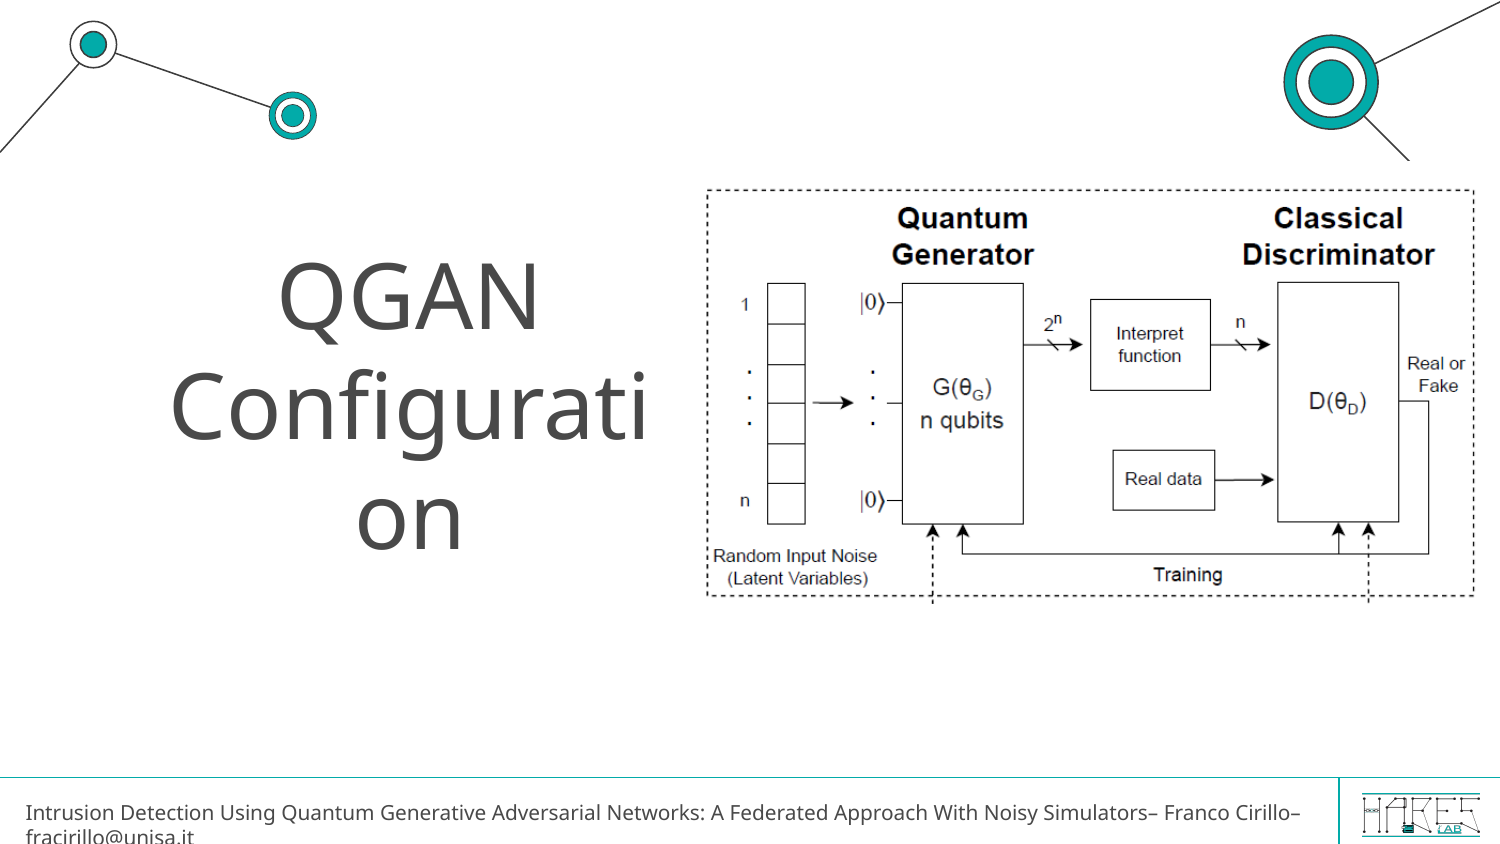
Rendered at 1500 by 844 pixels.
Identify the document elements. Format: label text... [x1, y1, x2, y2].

title QGAN Configuration [144, 223, 677, 532]
text_box Intrusion Detection Using Quantum Generative Adversarial Networks: A Federated Approach With Noisy Simulators– Franco Cirillo– fracirillo@unisa.it [10, 792, 1316, 834]
picture [1362, 793, 1480, 837]
picture [688, 161, 1488, 605]
